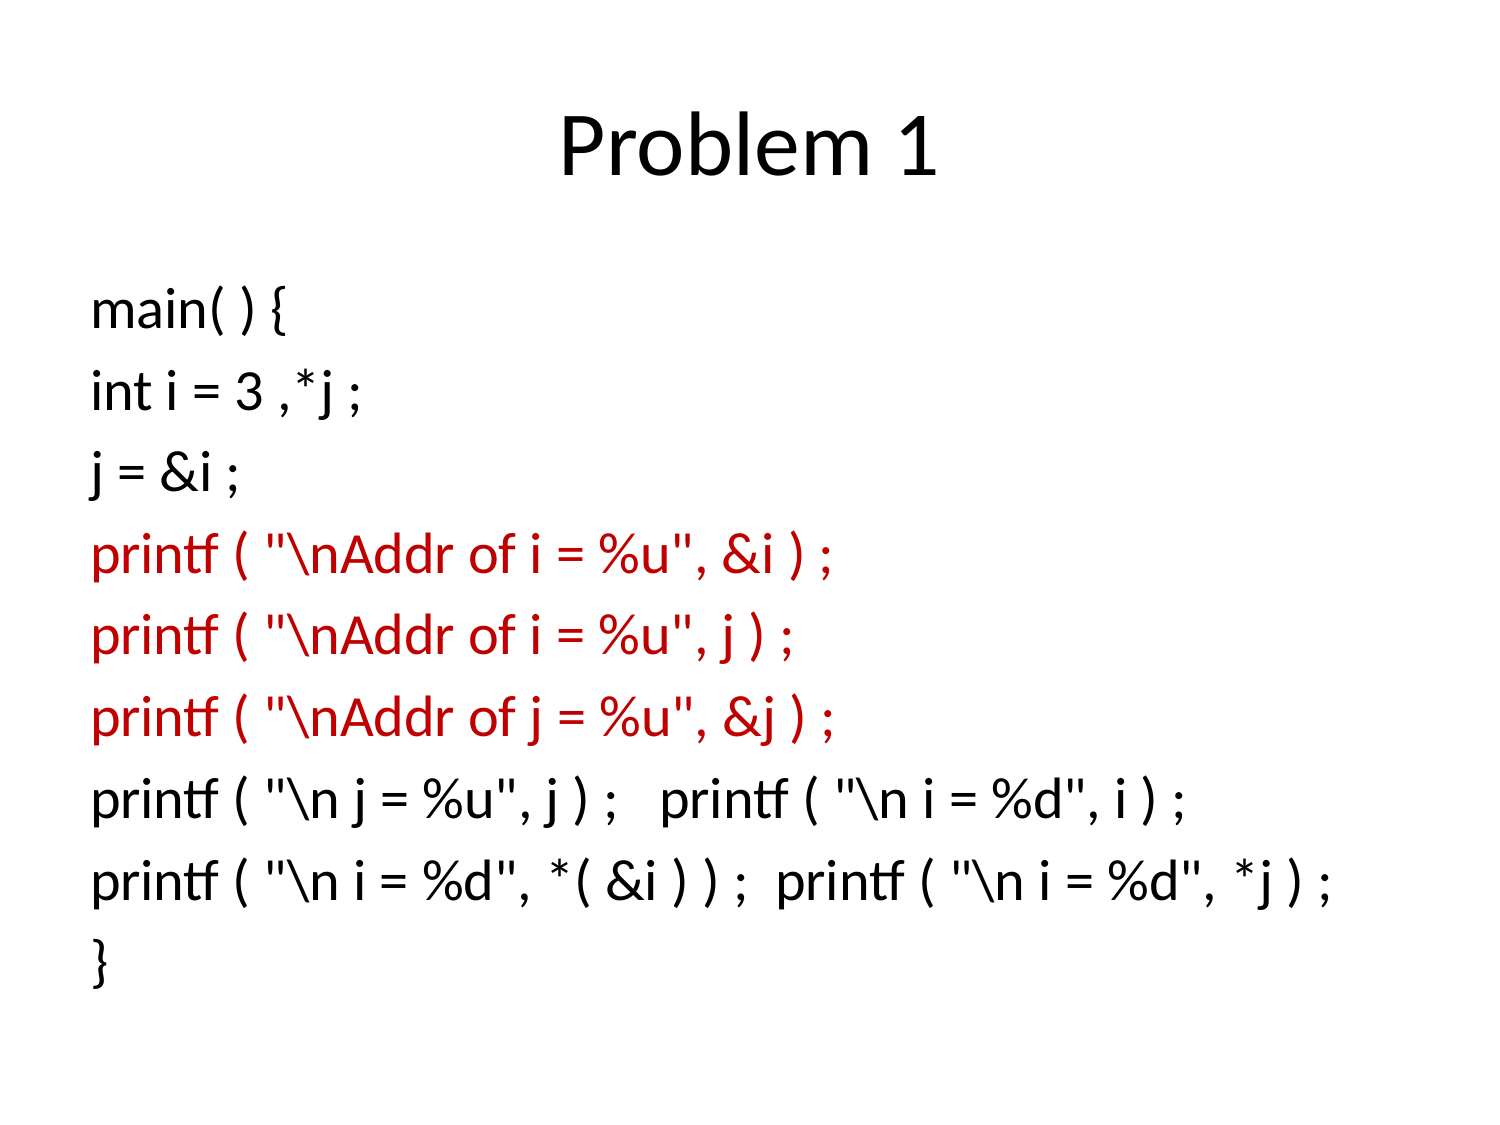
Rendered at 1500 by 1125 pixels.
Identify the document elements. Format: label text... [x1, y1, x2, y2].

title Problem 1 [75, 45, 1425, 233]
list main( ) { int i = 3 ,*j ; j = &i ; printf ( "\nAddr of i = %u", &i ) ; printf ( "\nAddr of i = %u", j ) ; printf ( "\nAddr of j = %u", &j ) ; printf ( "\n j = %u", j ) ; printf ( "\n i = %d", i ) ; printf ( "\n i = %d", *( &i ) ) ; printf ( "\n i = %d", *j ) ; } [75, 262, 1425, 1005]
